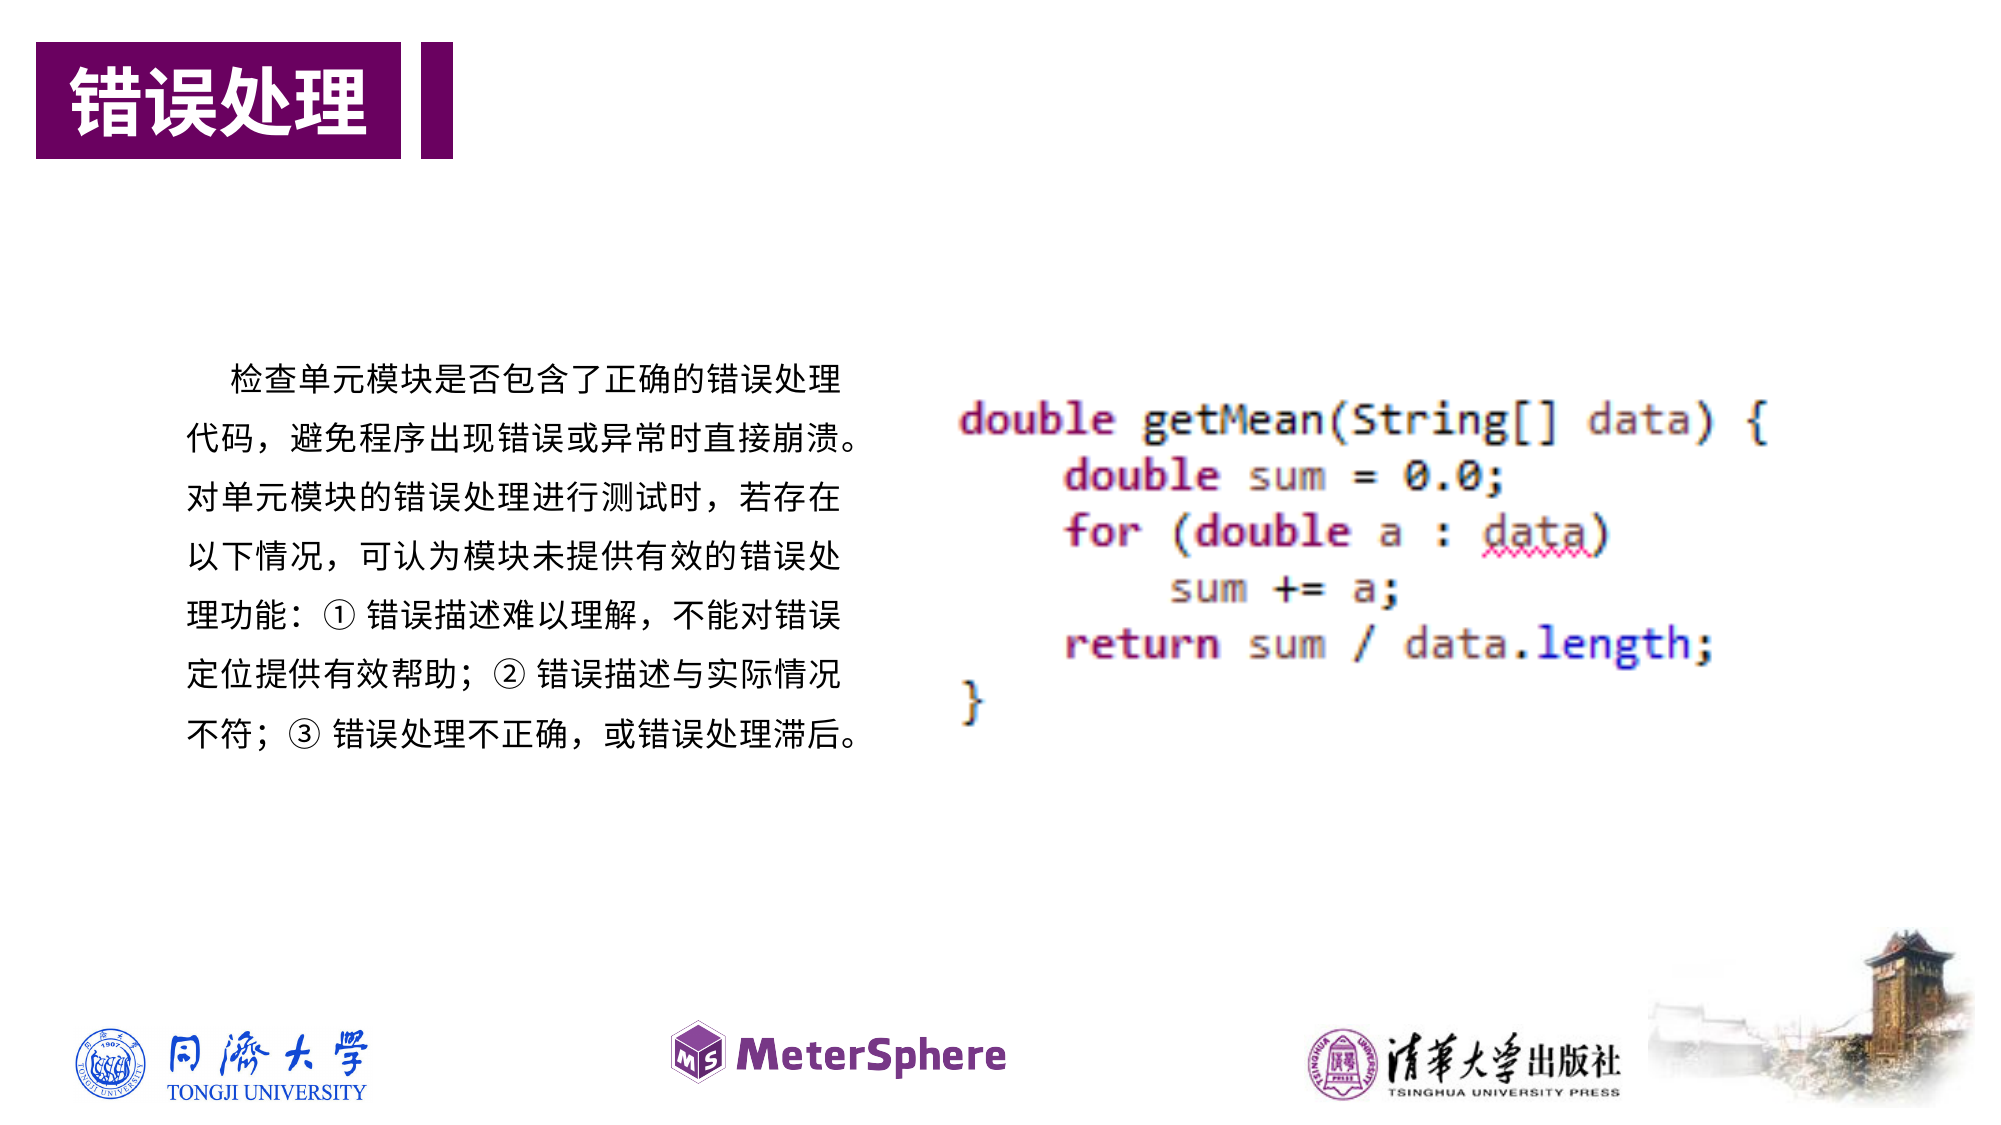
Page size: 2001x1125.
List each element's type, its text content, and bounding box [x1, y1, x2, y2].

picture [1648, 927, 1975, 1108]
picture [1304, 1024, 1643, 1105]
text_box 检查单元模块是否包含了正确的错误处理代码，避免程序出现错误或异常时直接崩溃。对单元模块的错误处理进行测试时，若存在以下情况，可认为模块未提供有效的错误处理功能：① 错误描述难以理解，不能对错误定位提供有效帮助；② 错误描述与实际情况不符；③ 错误处理不正确，或错误处理滞后。 [172, 331, 857, 760]
picture [934, 357, 1783, 768]
picture [671, 1020, 1006, 1084]
picture [73, 1026, 373, 1103]
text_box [37, 42, 453, 159]
